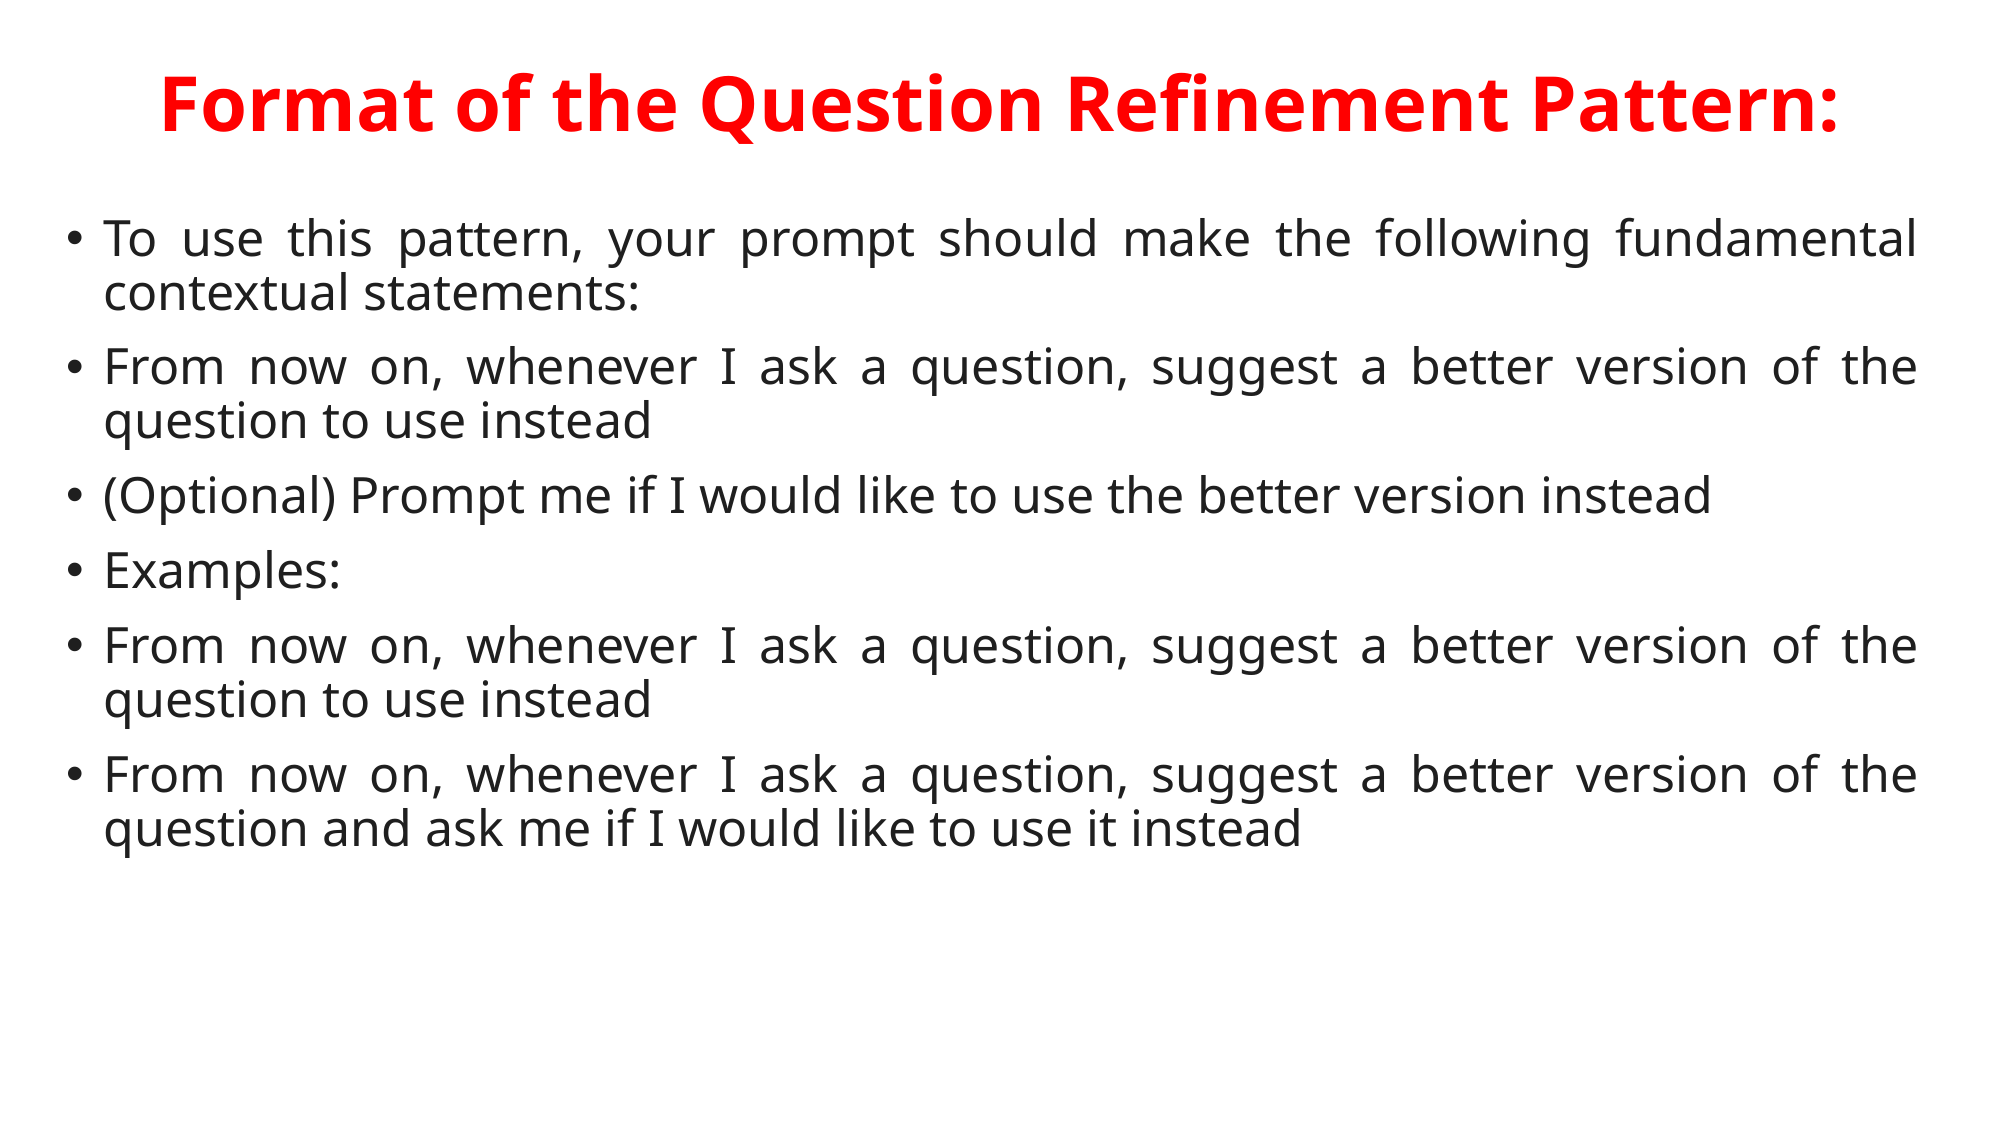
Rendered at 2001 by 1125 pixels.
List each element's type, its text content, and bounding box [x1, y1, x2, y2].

title Format of the Question Refinement Pattern: [137, 55, 1863, 160]
list To use this pattern, your prompt should make the following fundamental contextual statements: From now on, whenever I ask a question, suggest a better version of the question to use instead (Optional) Prompt me if I would like to use the better version instead Examples: From now on, whenever I ask a question, suggest a better version of the question to use instead From now on, whenever I ask a question, suggest a better version of the question and ask me if I would like to use it instead [51, 205, 1935, 920]
